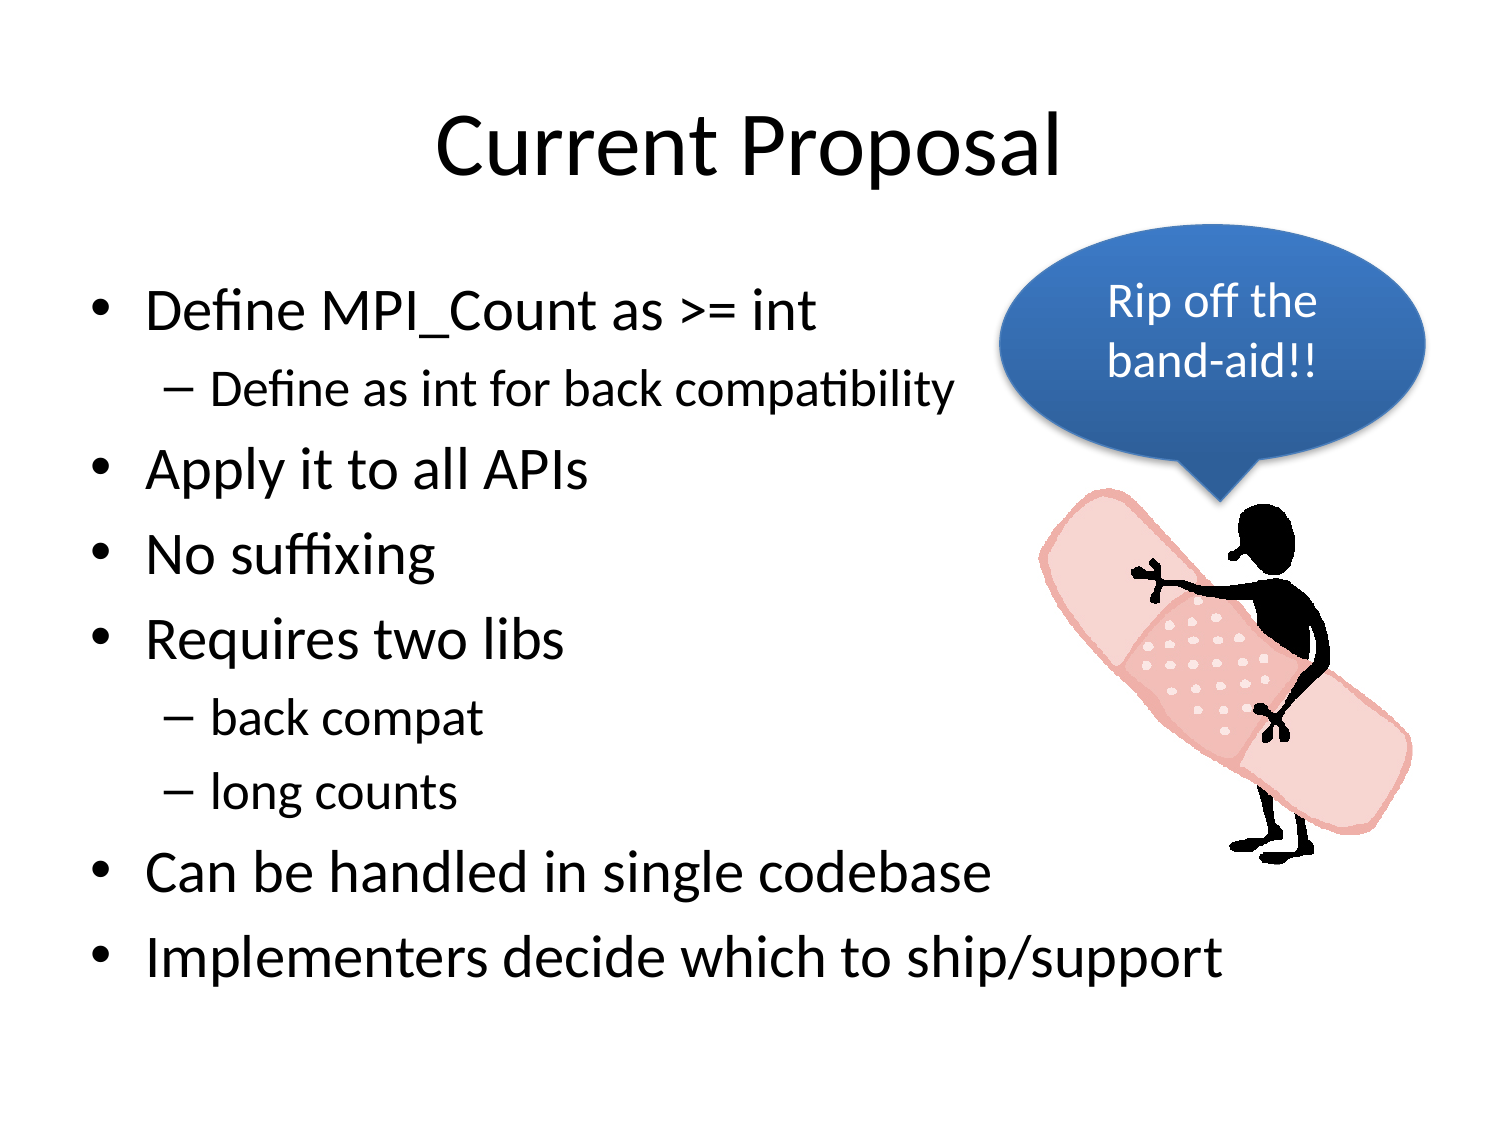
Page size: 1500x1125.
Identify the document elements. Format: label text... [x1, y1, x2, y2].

title Current Proposal [75, 45, 1425, 233]
list Define MPI_Count as >= int Define as int for back compatibility Apply it to all APIs No suffixing Requires two libs back compat long counts Can be handled in single codebase Implementers decide which to ship/support [75, 262, 1425, 1005]
picture [1037, 487, 1413, 865]
text_box Rip off the band-aid!! [999, 224, 1426, 485]
